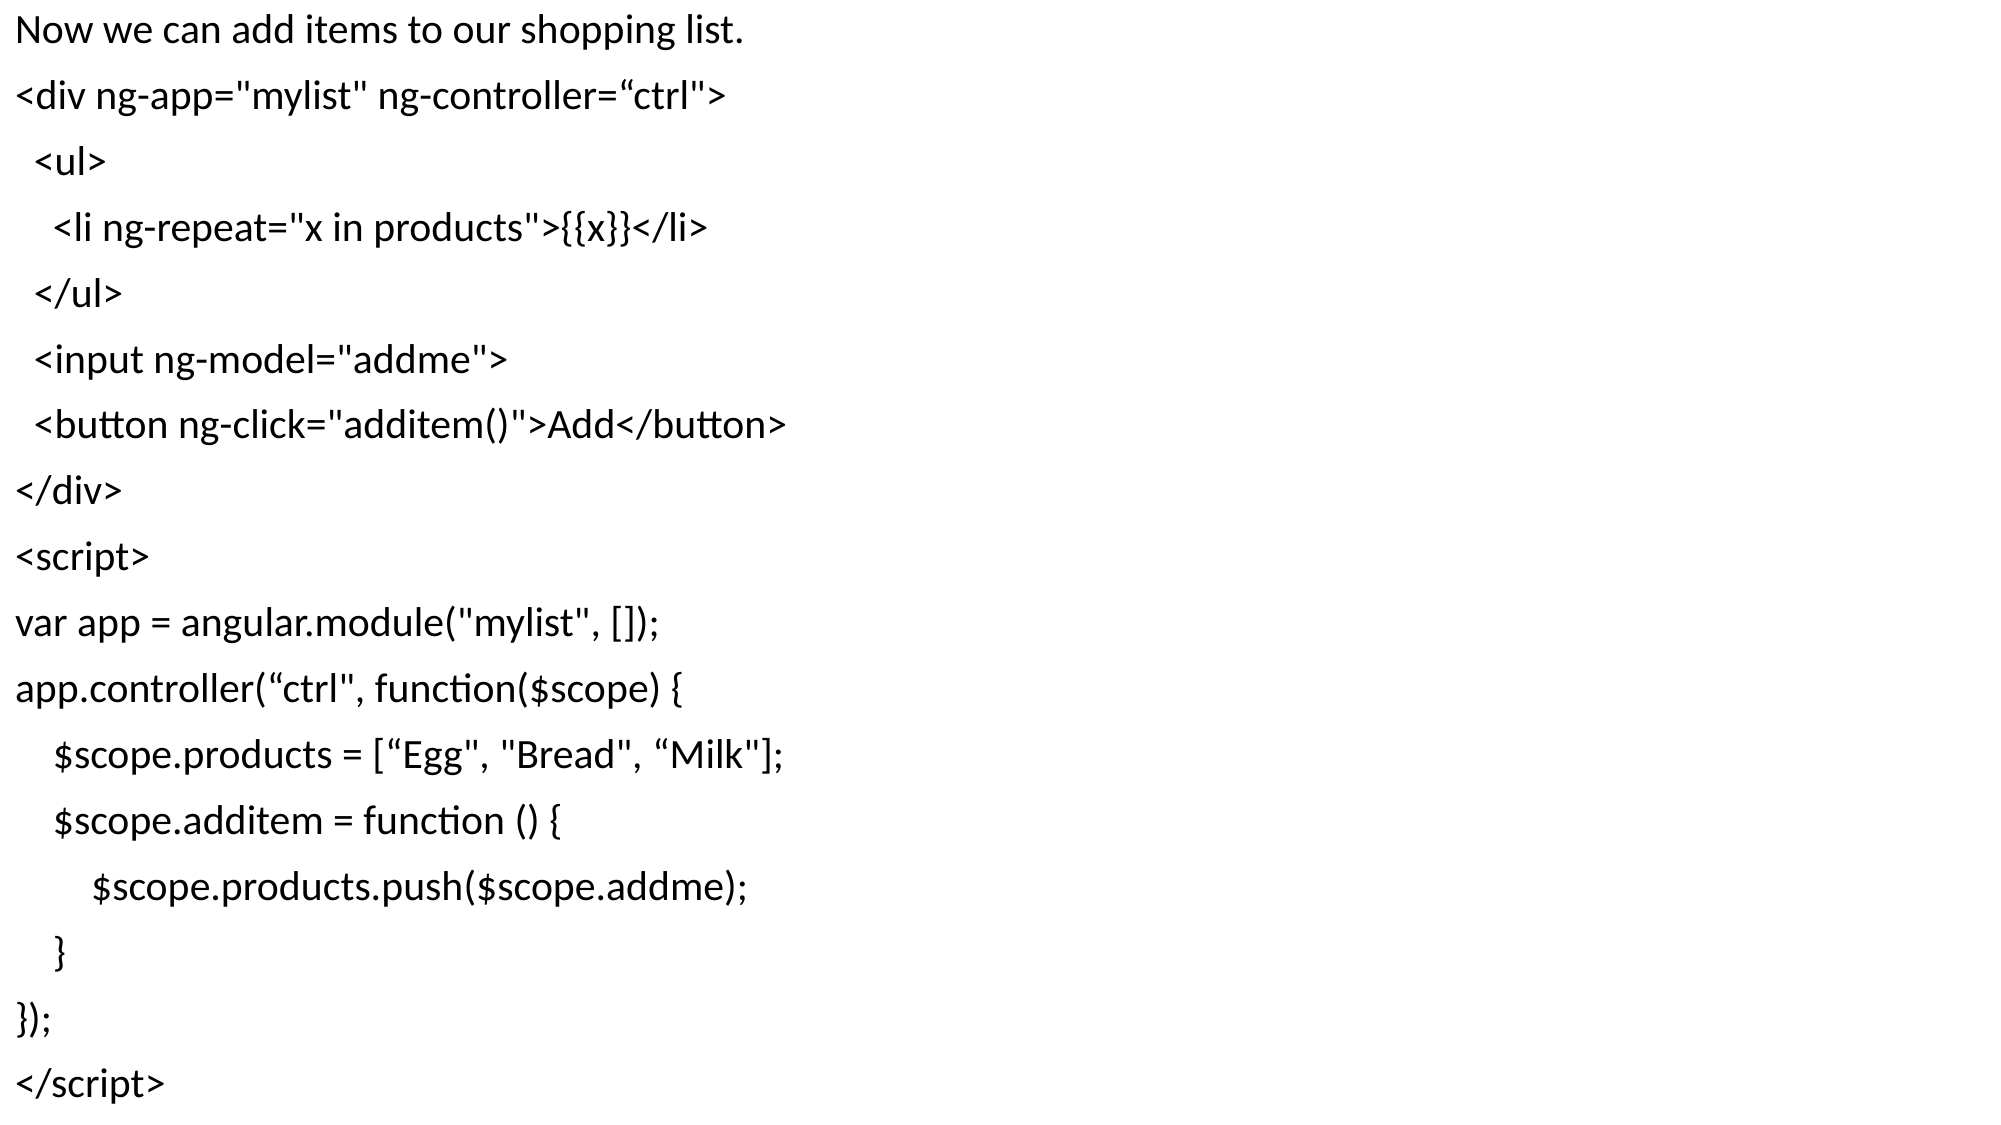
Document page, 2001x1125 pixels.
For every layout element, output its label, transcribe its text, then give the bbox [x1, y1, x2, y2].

list Now we can add items to our shopping list. <div ng-app="mylist" ng-controller=“ctrl"> <ul> <li ng-repeat="x in products">{{x}}</li> </ul> <input ng-model="addme"> <button ng-click="additem()">Add</button> </div> <script> var app = angular.module("mylist", []); app.controller(“ctrl", function($scope) { $scope.products = [“Egg", "Bread", “Milk"]; $scope.additem = function () { $scope.products.push($scope.addme); } }); </script> [0, 0, 2000, 1125]
